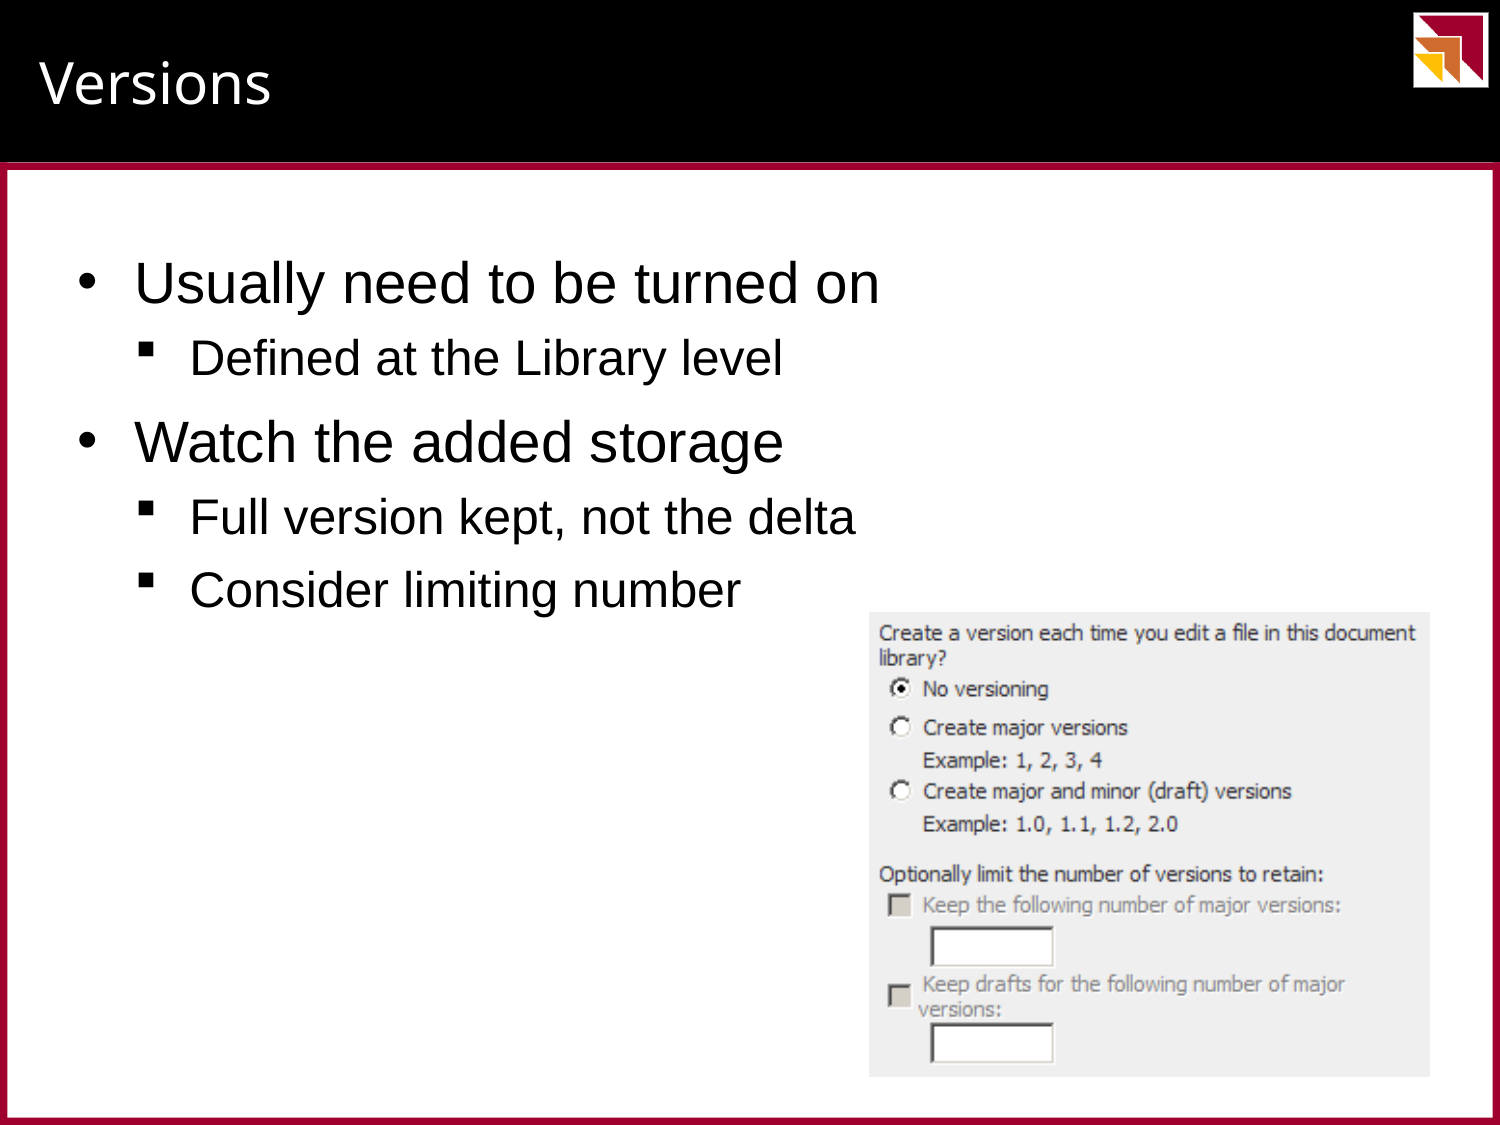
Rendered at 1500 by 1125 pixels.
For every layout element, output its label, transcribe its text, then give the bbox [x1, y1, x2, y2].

title Versions [24, 0, 1400, 163]
picture [1414, 13, 1488, 87]
picture [868, 612, 1430, 1077]
list Usually need to be turned on Defined at the Library level Watch the added storage Full version kept, not the delta Consider limiting number [62, 237, 1438, 1088]
